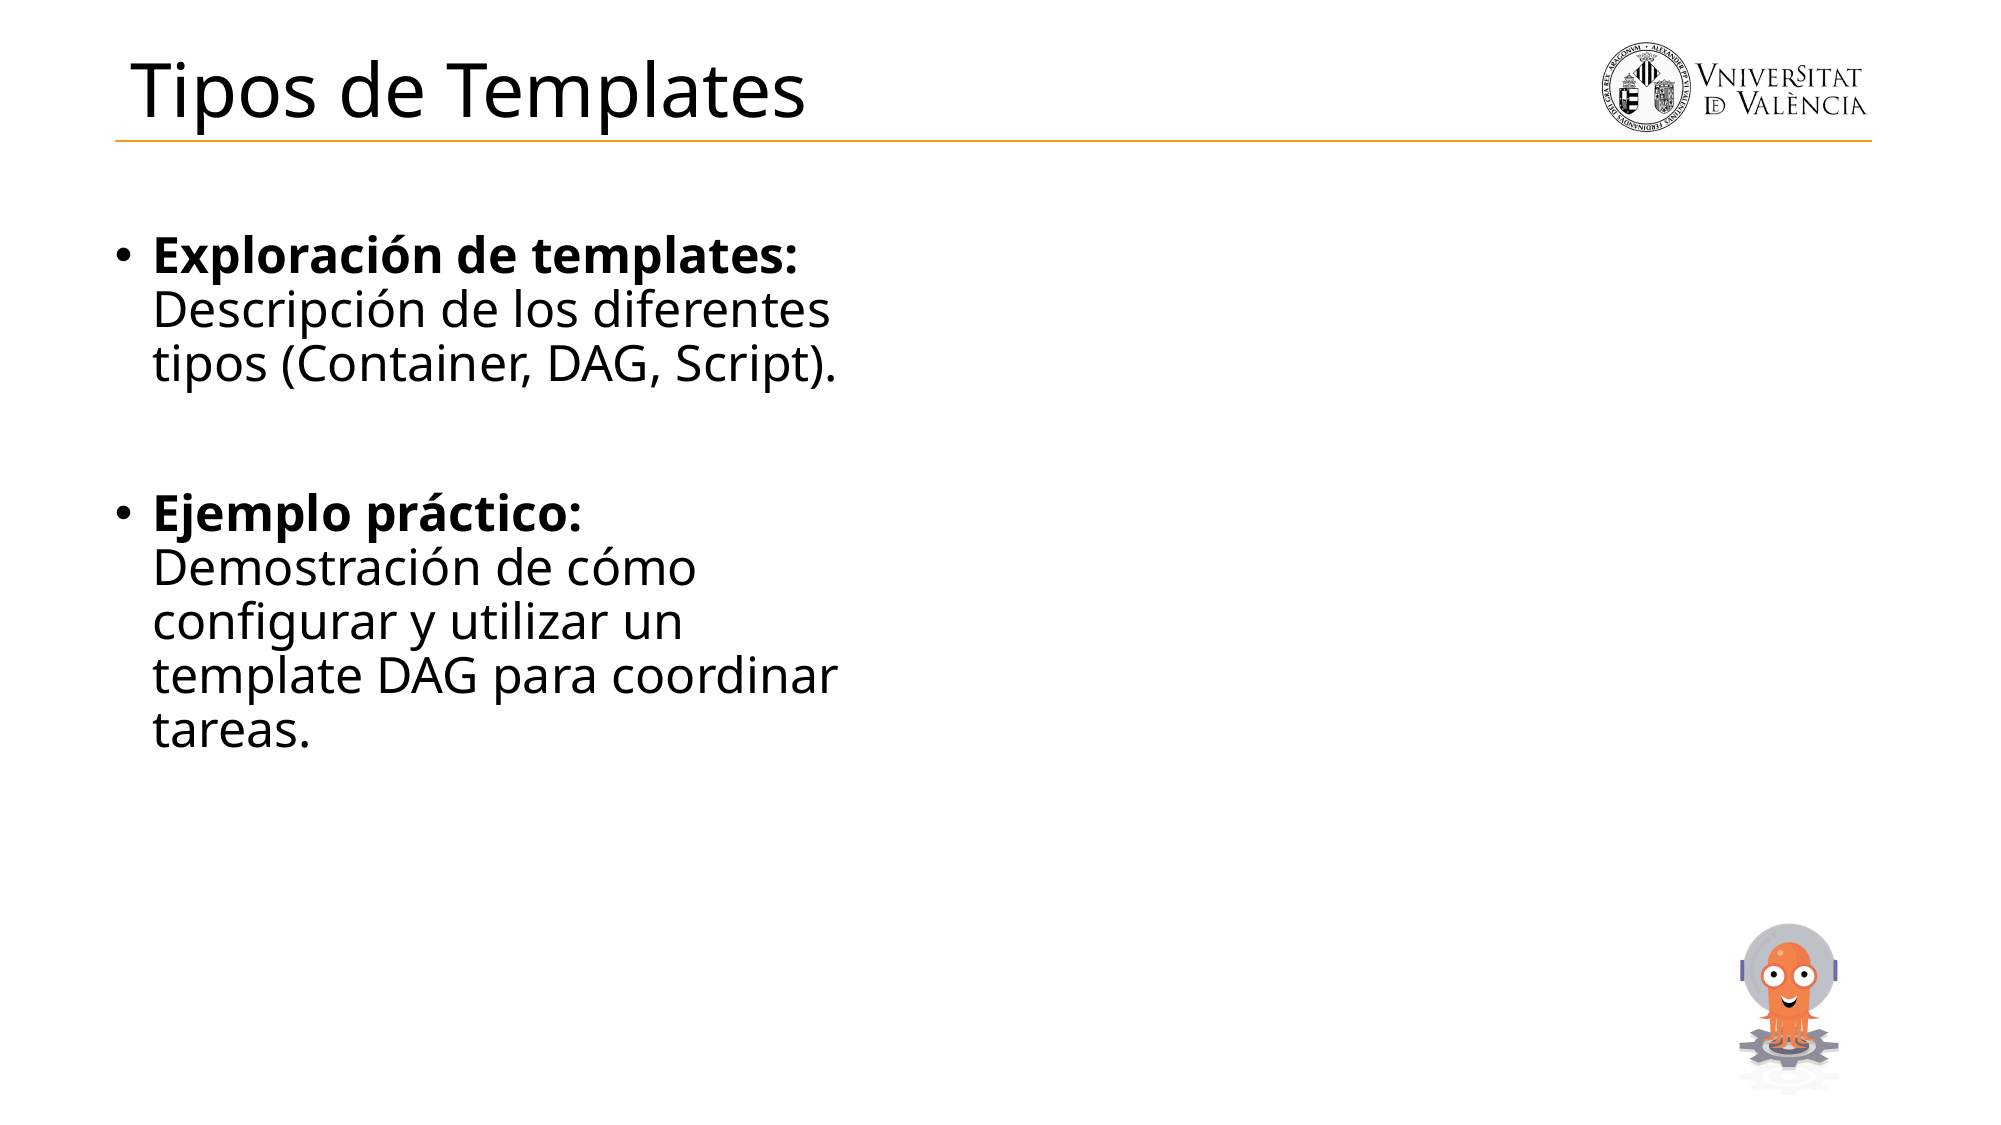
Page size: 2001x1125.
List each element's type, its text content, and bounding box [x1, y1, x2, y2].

picture [1721, 911, 1857, 1111]
title Tipos de Templates [115, 39, 1300, 140]
picture [1582, 34, 1885, 142]
list Exploración de templates: Descripción de los diferentes tipos (Container, DAG, Script). Ejemplo práctico: Demostración de cómo configurar y utilizar un template DAG para coordinar tareas. [99, 223, 895, 984]
